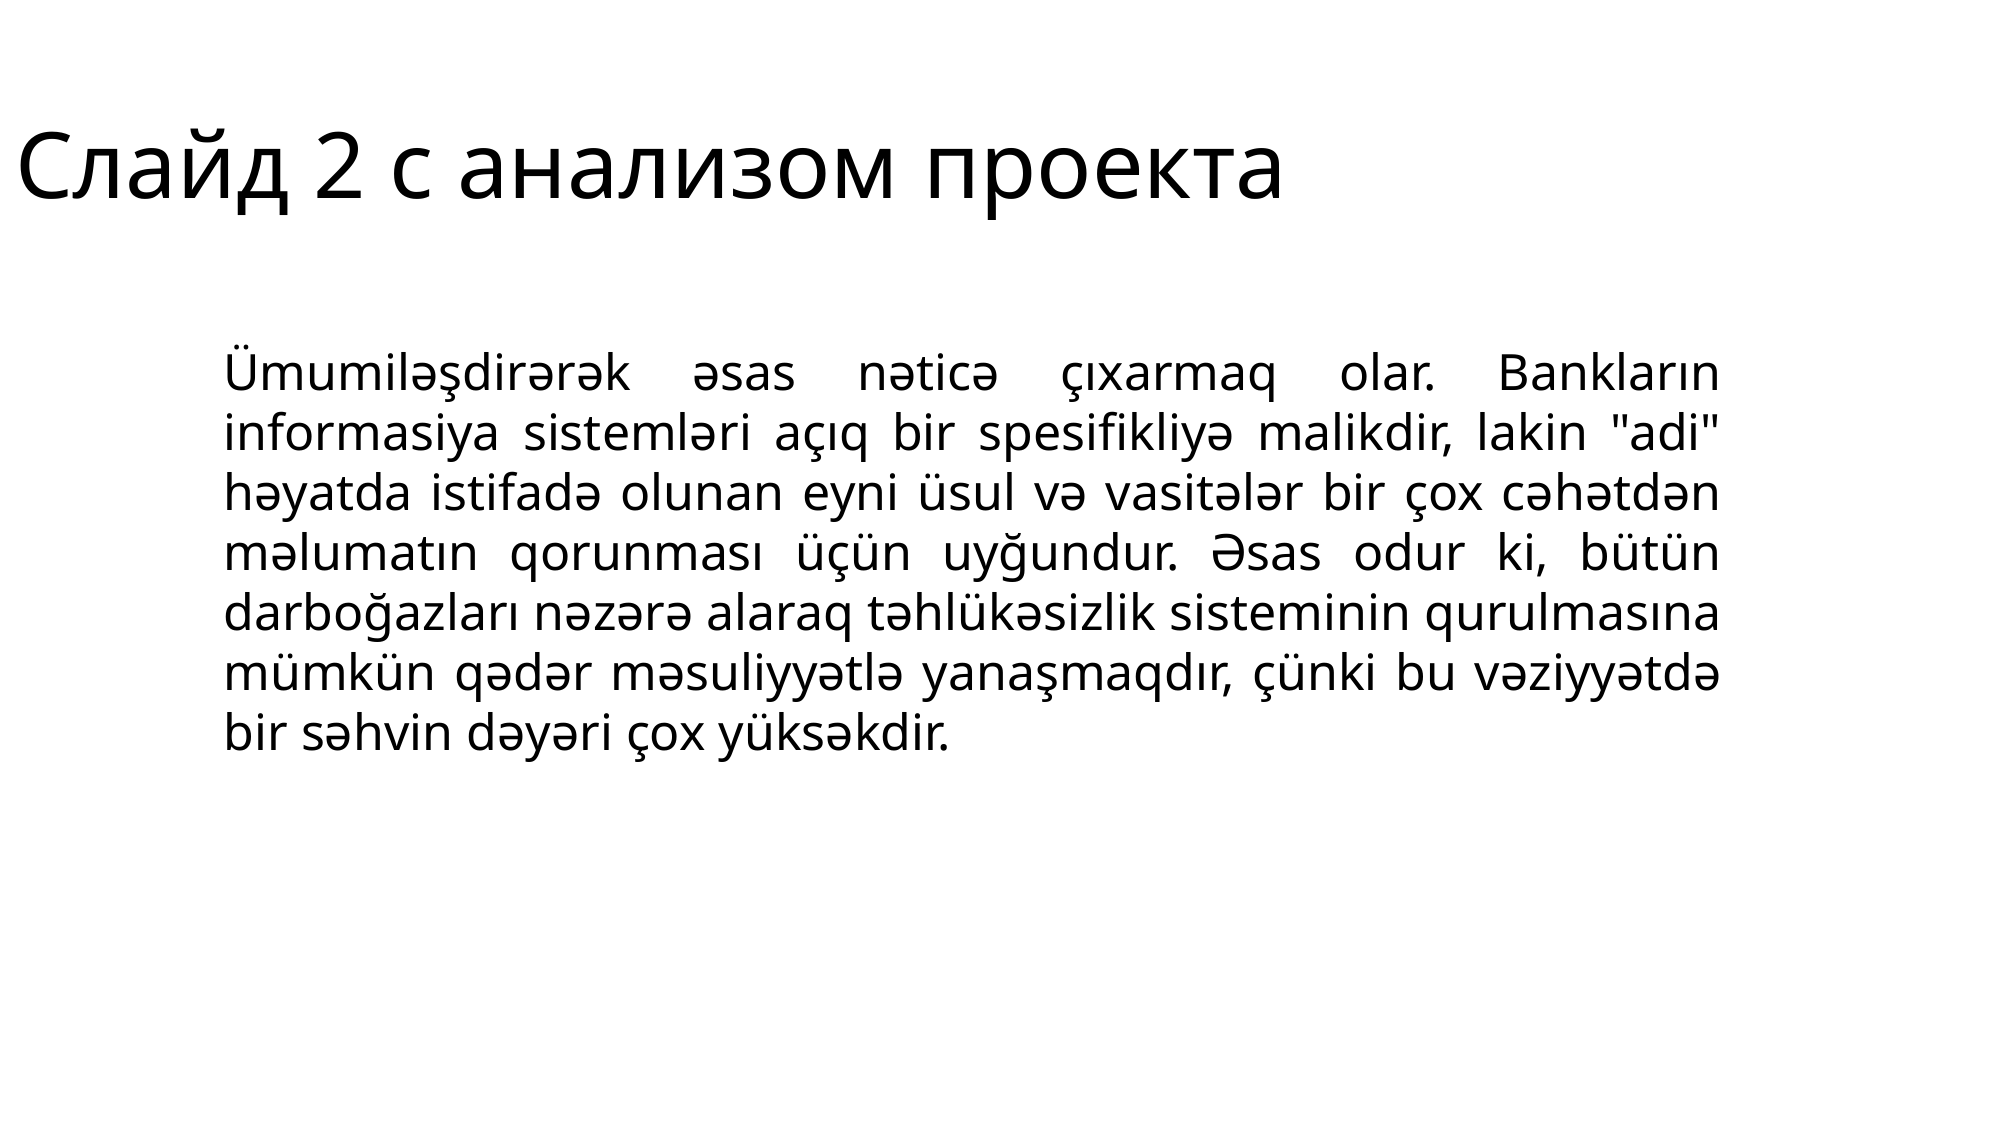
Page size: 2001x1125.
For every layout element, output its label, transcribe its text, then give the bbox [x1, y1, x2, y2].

text_box Ümumiləşdirərək əsas nəticə çıxarmaq olar. Bankların informasiya sistemləri açıq bir spesifikliyə malikdir, lakin "adi" həyatda istifadə olunan eyni üsul və vasitələr bir çox cəhətdən məlumatın qorunması üçün uyğundur. Əsas odur ki, bütün darboğazları nəzərə alaraq təhlükəsizlik sisteminin qurulmasına mümkün qədər məsuliyyətlə yanaşmaqdır, çünki bu vəziyyətdə bir səhvin dəyəri çox yüksəkdir. [208, 332, 1738, 768]
title Слайд 2 с анализом проекта [0, 59, 1725, 278]
